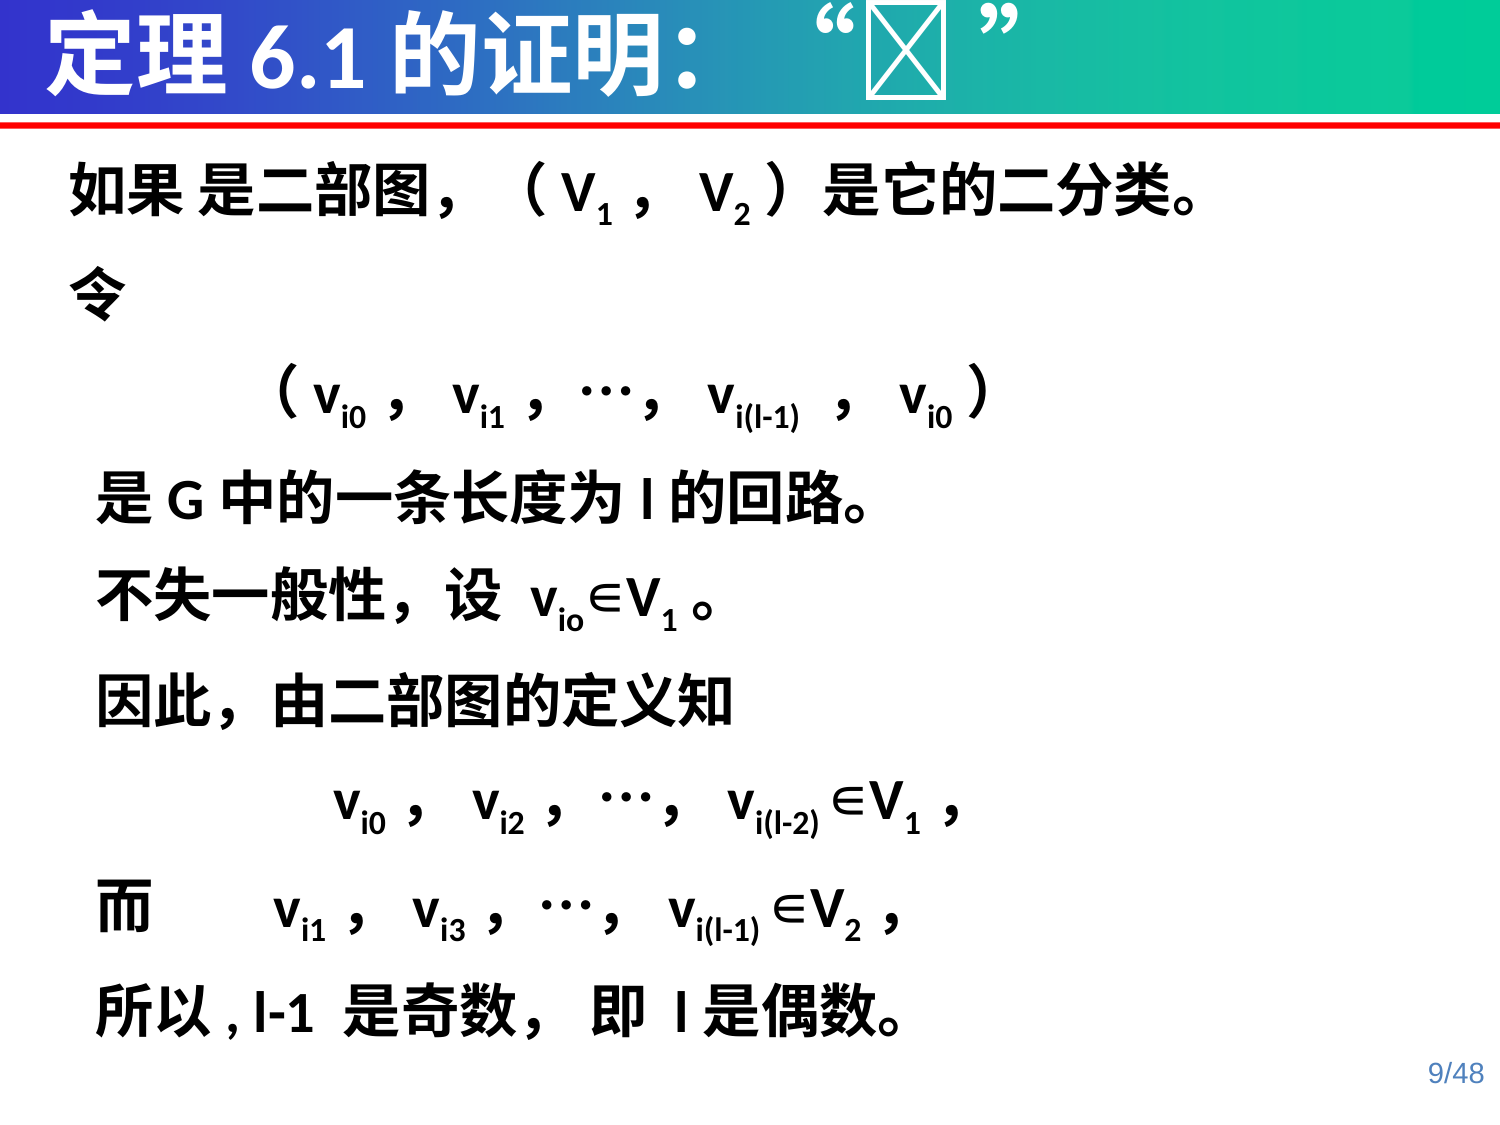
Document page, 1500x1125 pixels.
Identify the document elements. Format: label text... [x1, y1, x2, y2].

slide_number 9/48 [1149, 1046, 1500, 1125]
picture [0, 0, 1500, 114]
list 如果 是二部图，（V1，V2）是它的二分类。 令 （vi0，vi1，…，vi(l-1) ，vi0） 是G中的一条长度为l的回路。 不失一般性，设 vio∊V1。 因此，由二部图的定义知 vi0，vi2，…，vi(l-2) ∊V1， 而 vi1，vi3，…，vi(l-1) ∊V2， 所以, l-1 是奇数， 即 l是偶数。 [53, 137, 1459, 1035]
title 定理6.1的证明：“ ” [29, 0, 1380, 101]
